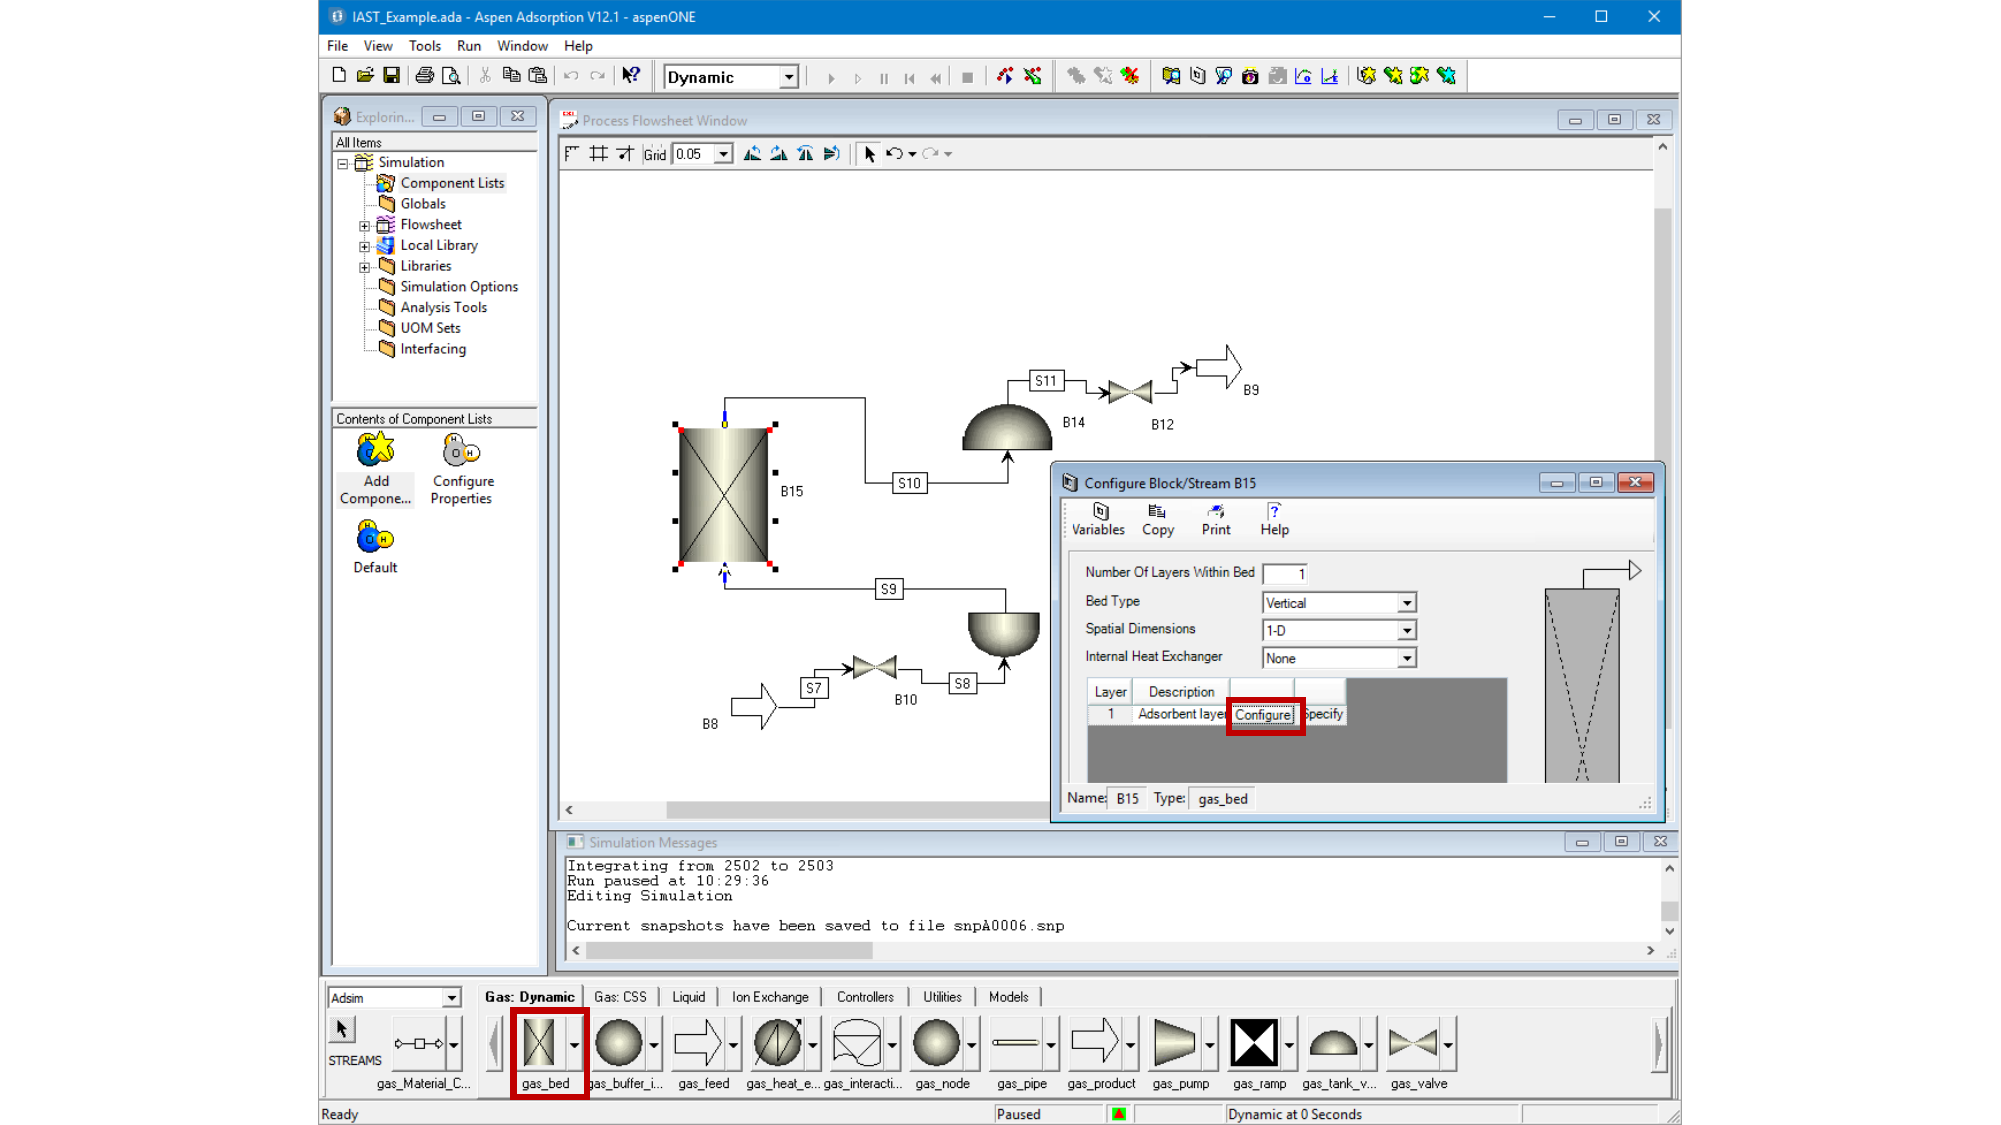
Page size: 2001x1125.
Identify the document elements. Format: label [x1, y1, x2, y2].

text_box [318, 0, 1682, 1125]
